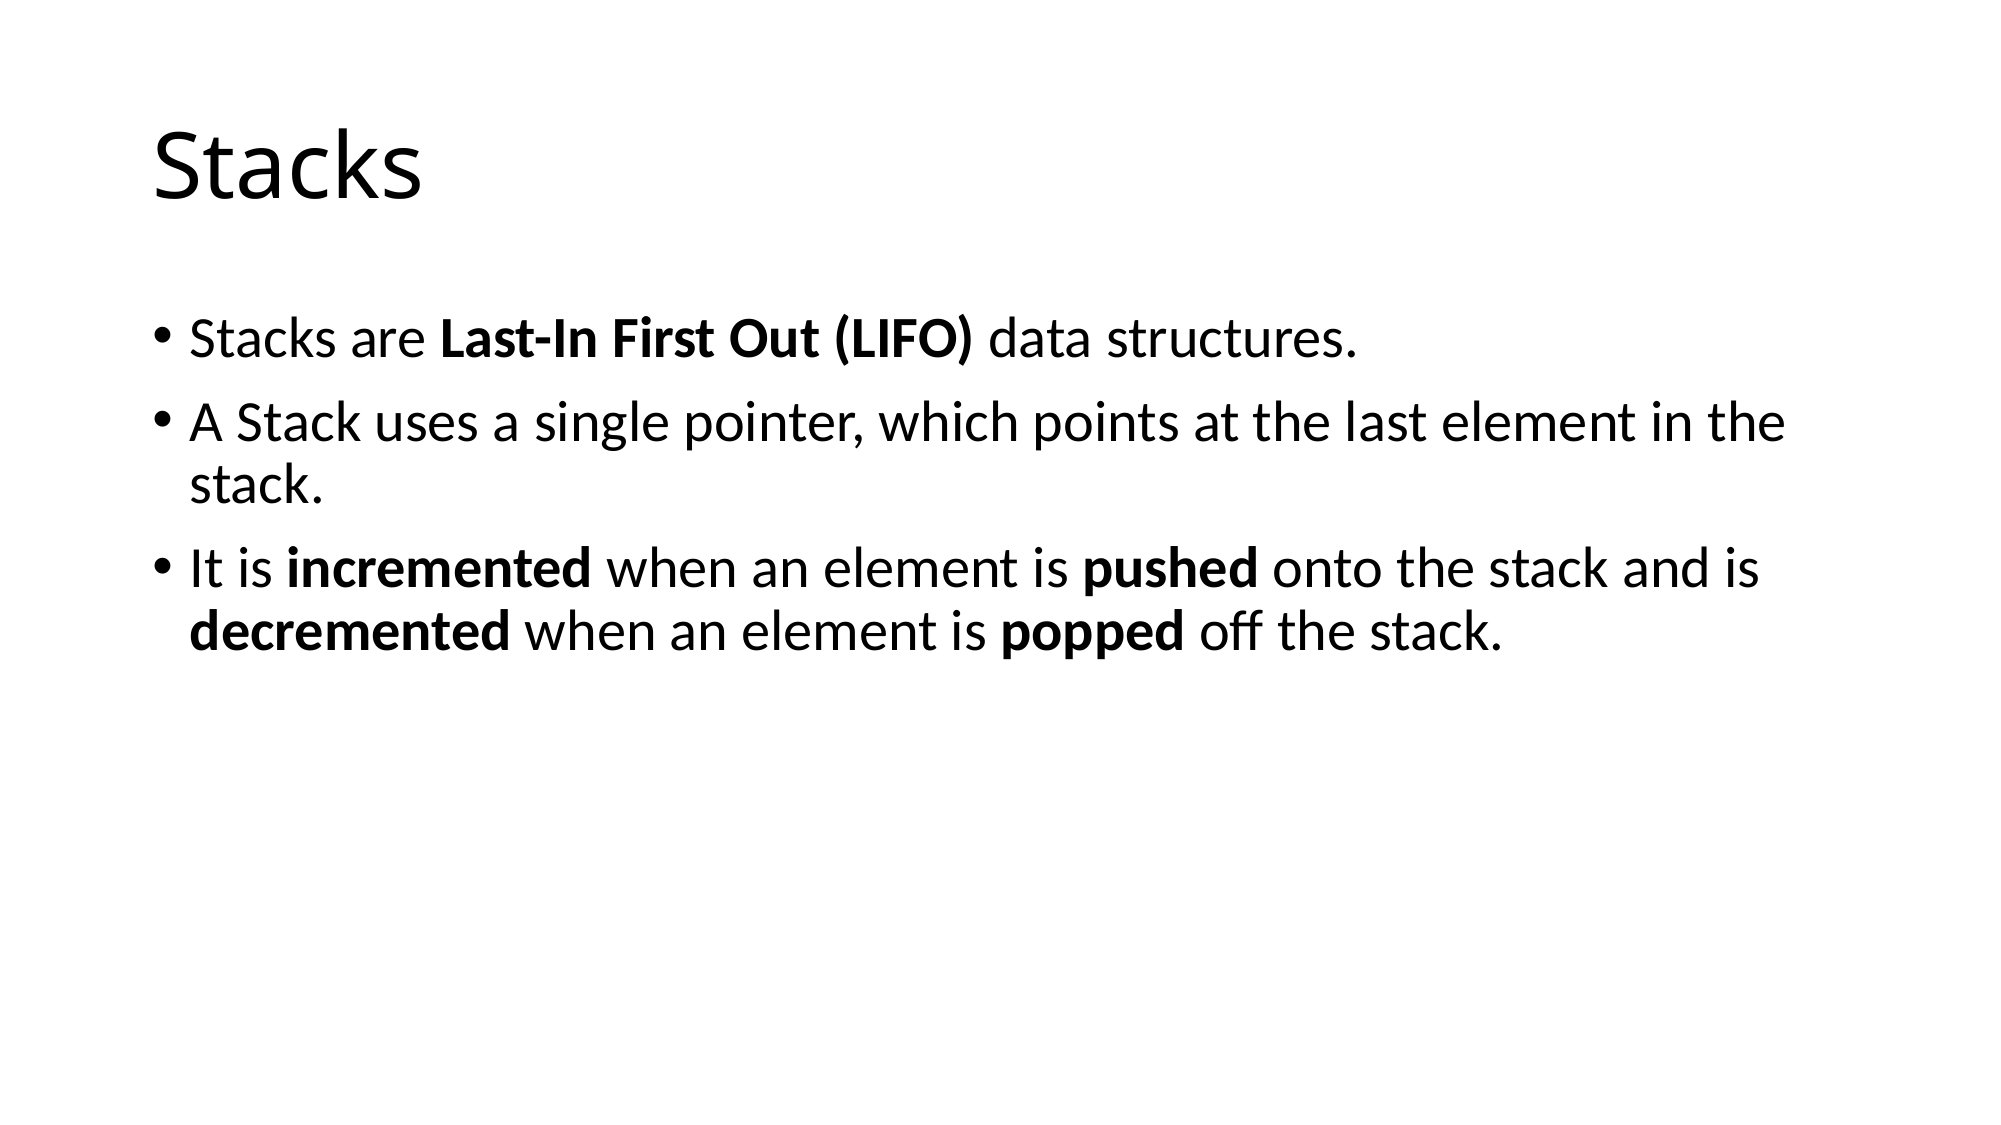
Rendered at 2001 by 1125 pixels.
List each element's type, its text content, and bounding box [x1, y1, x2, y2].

list Stacks are Last-In First Out (LIFO) data structures. A Stack uses a single pointer, which points at the last element in the stack. It is incremented when an element is pushed onto the stack and is decremented when an element is popped off the stack. [137, 299, 1863, 1014]
title Stacks [137, 59, 1863, 278]
